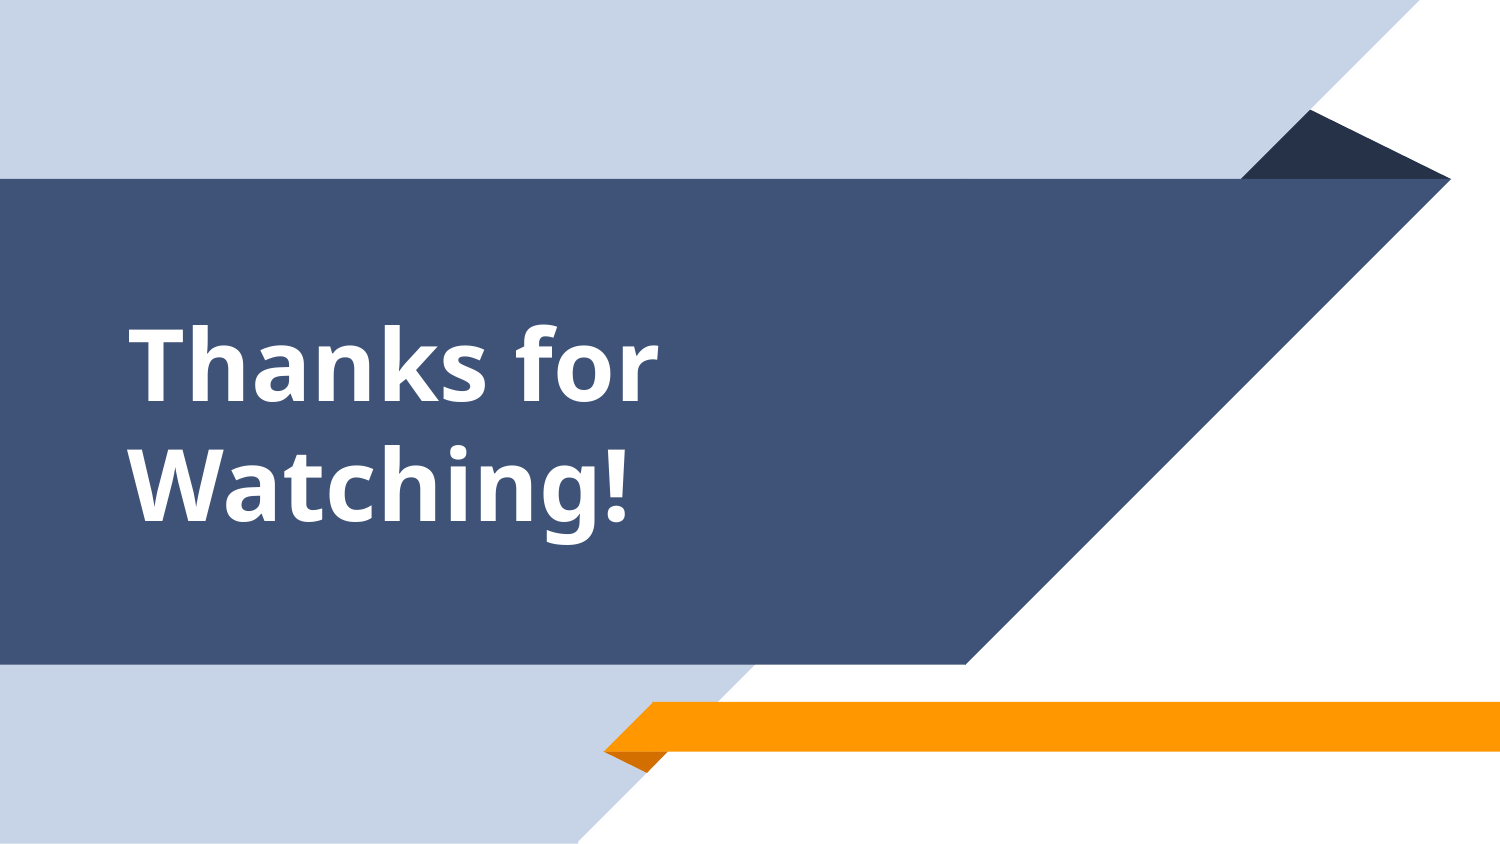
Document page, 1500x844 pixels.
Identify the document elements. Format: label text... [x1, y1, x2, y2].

title Thanks for Watching! [112, 178, 1053, 665]
